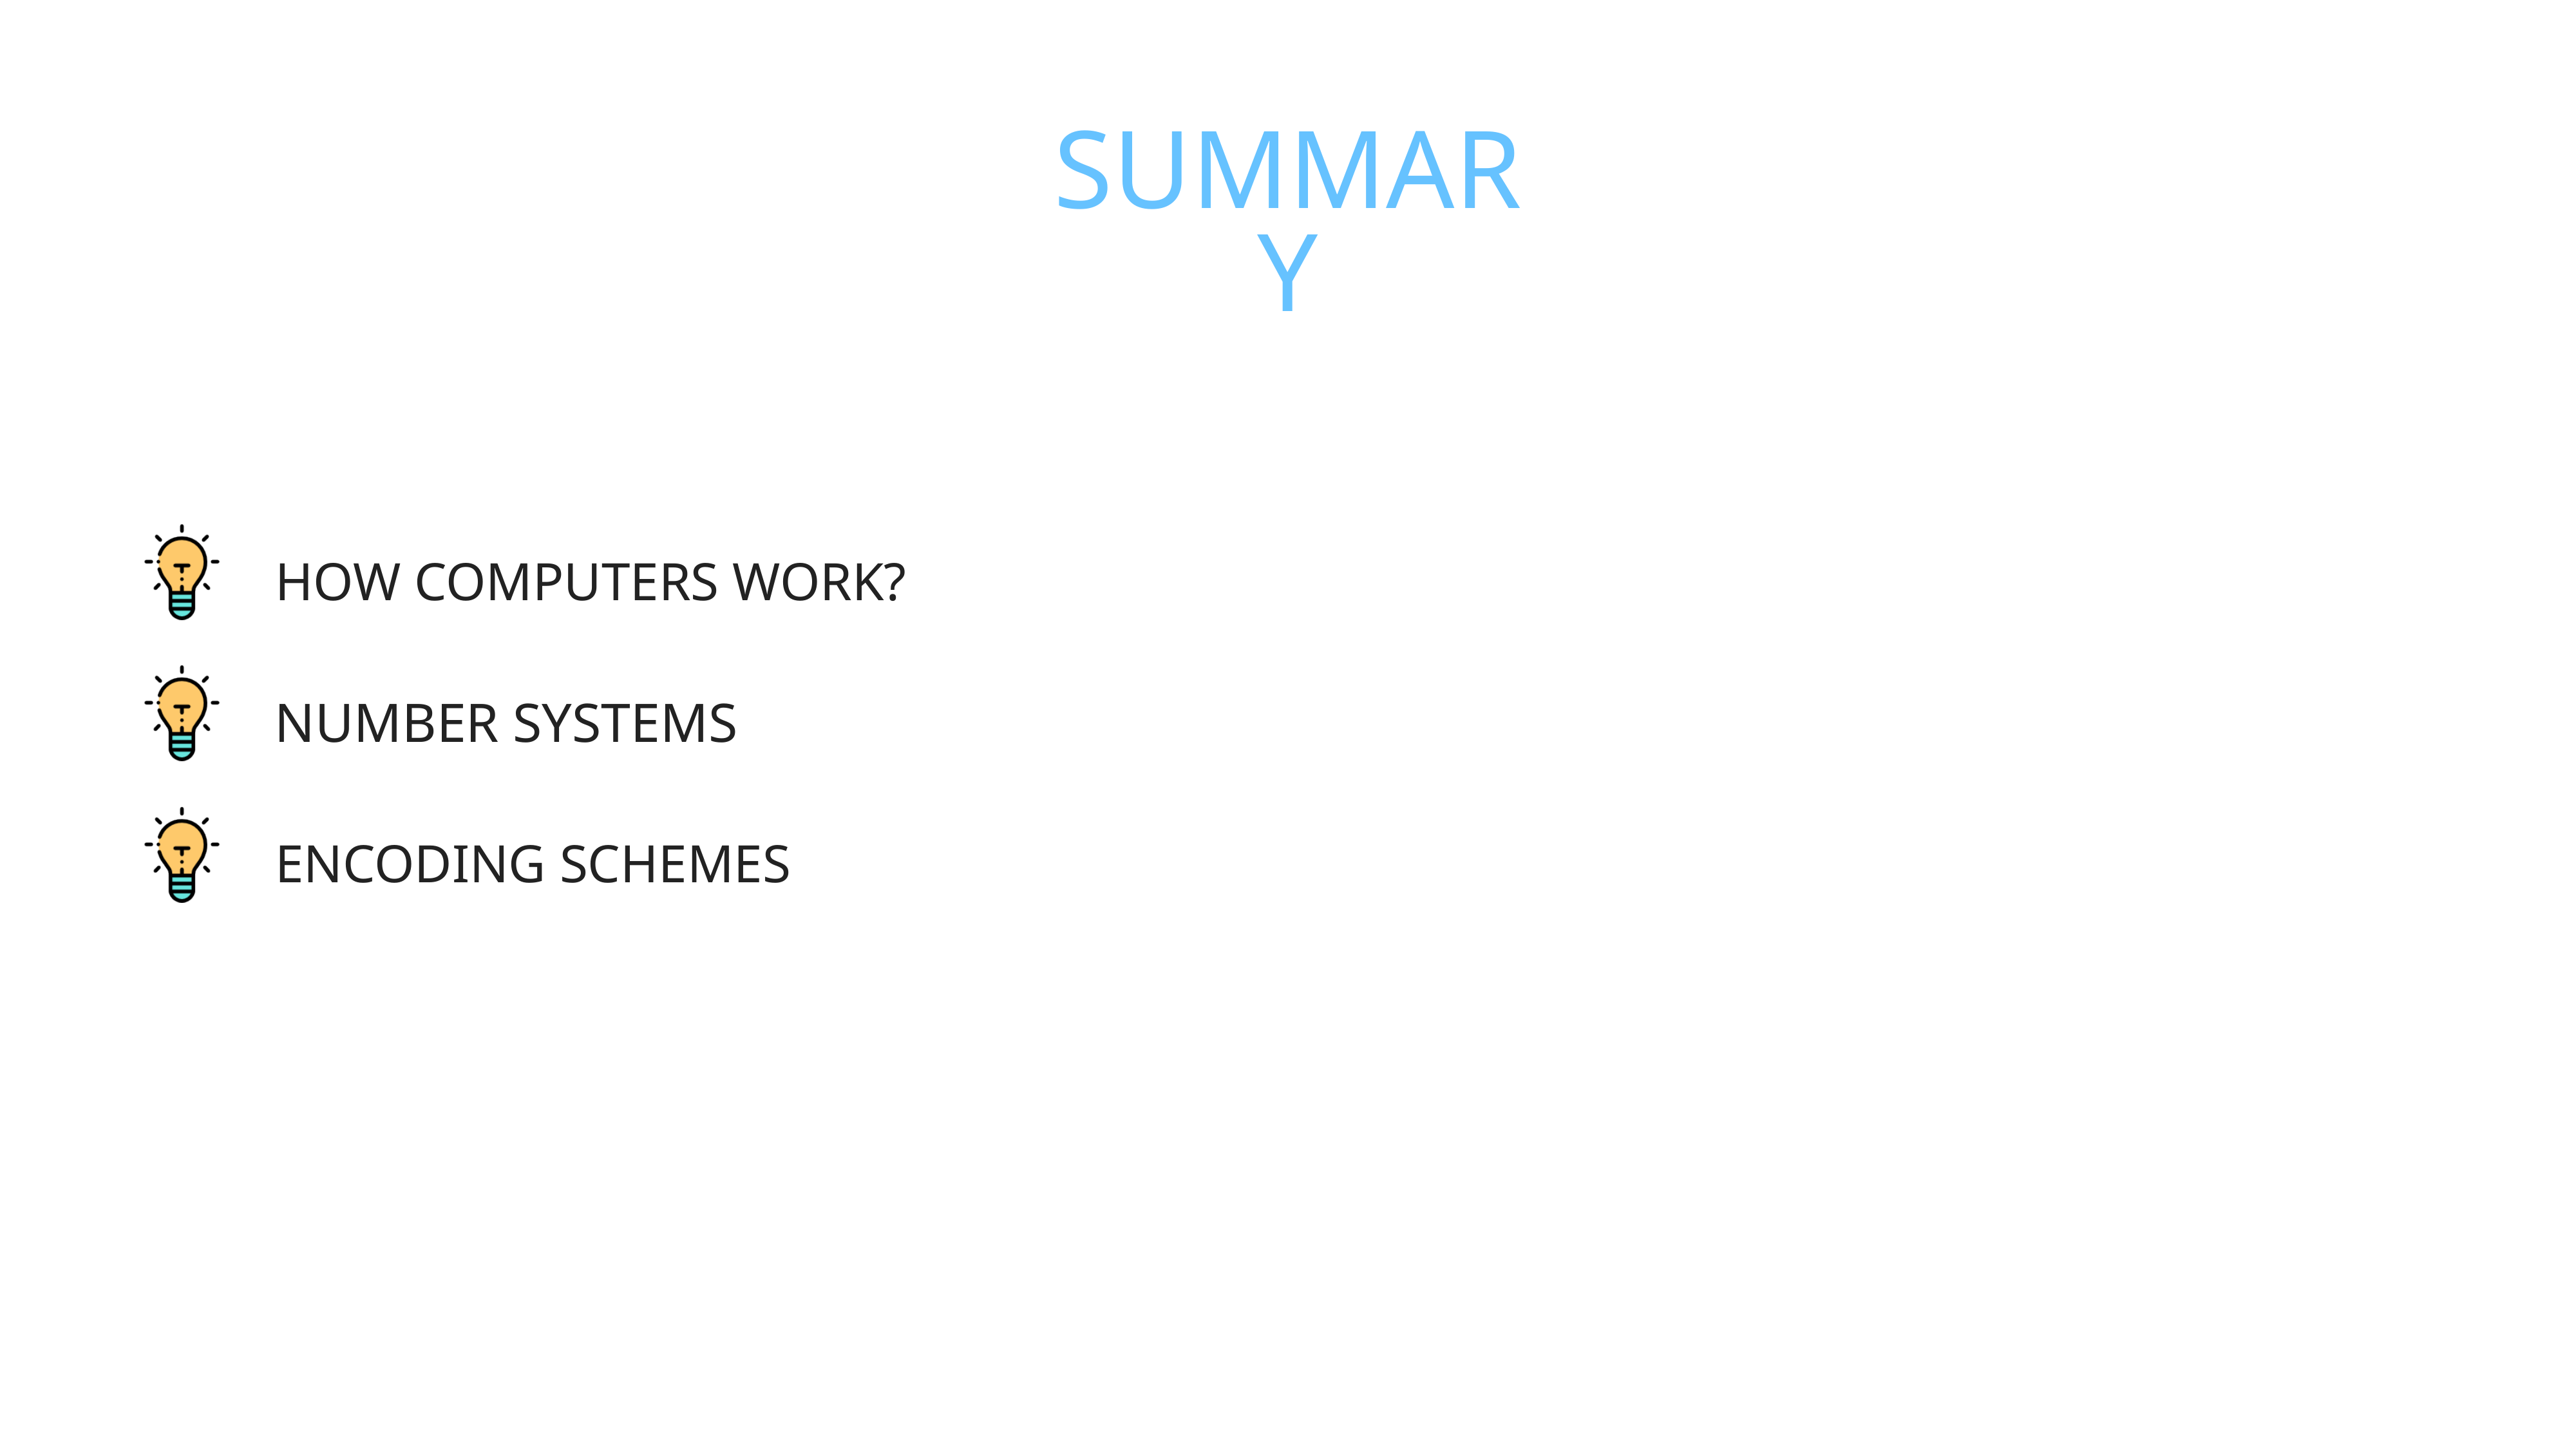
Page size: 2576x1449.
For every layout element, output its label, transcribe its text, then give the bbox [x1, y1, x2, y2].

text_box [134, 524, 916, 643]
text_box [134, 806, 800, 925]
title Summary [1021, 118, 1555, 300]
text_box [134, 665, 752, 784]
